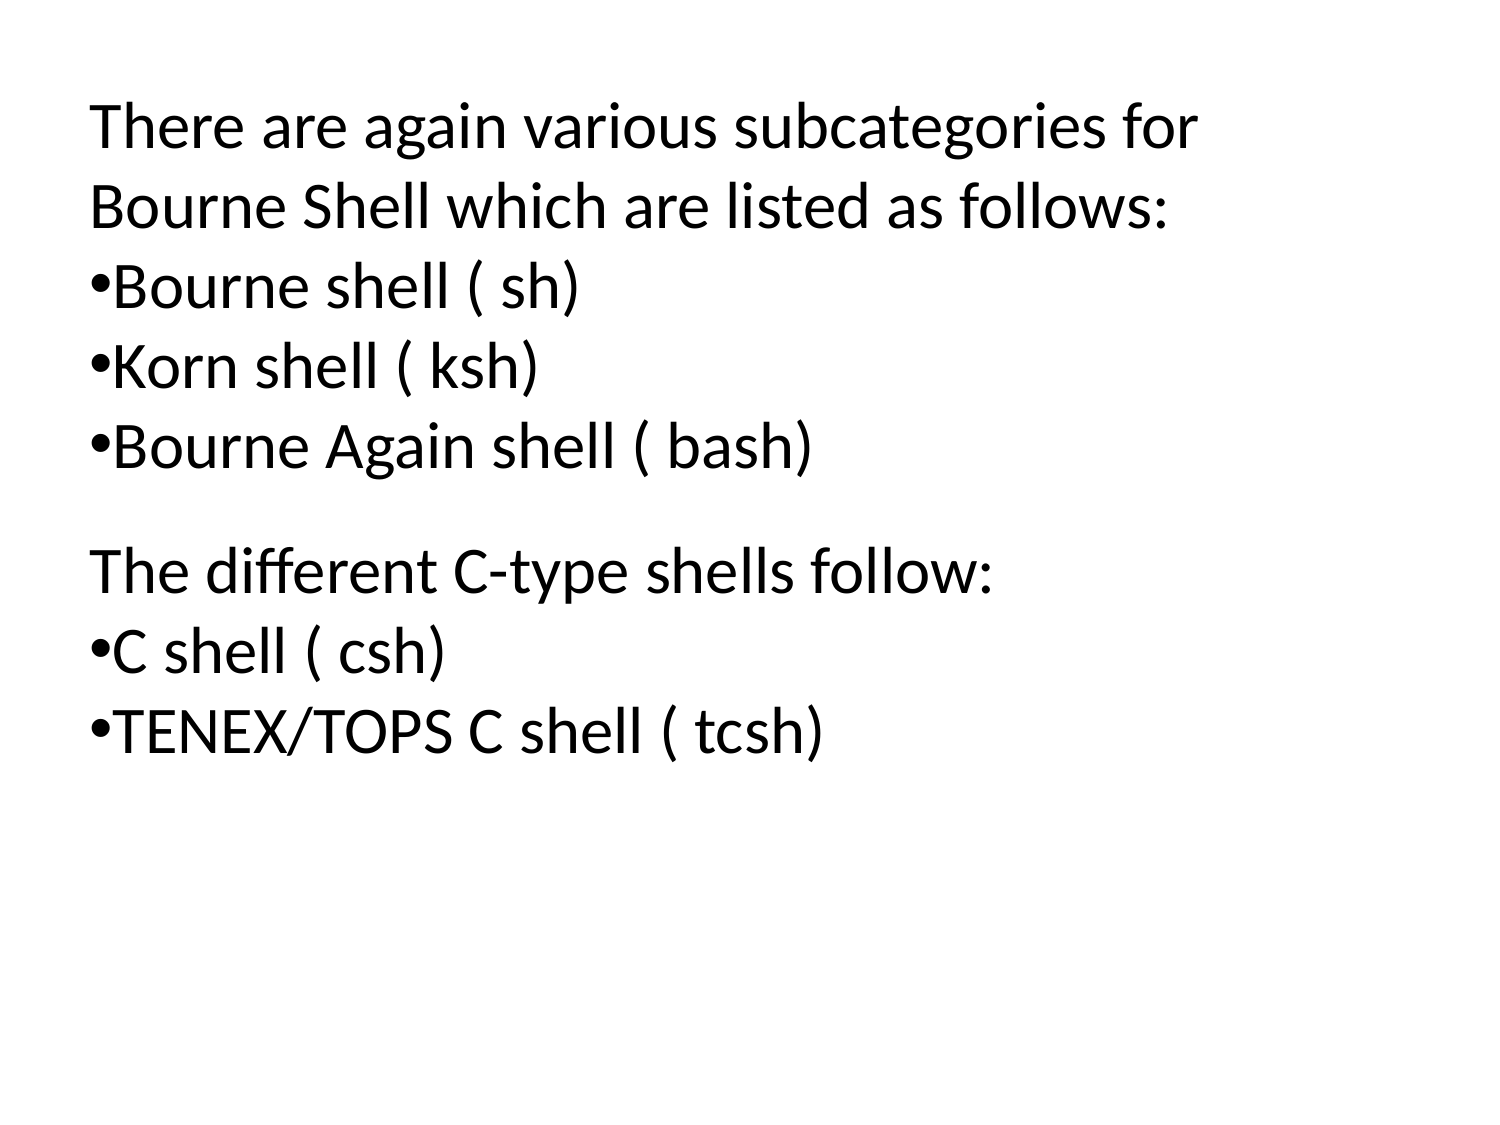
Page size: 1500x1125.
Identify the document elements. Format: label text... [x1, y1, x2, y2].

text_box There are again various subcategories for Bourne Shell which are listed as follows: Bourne shell ( sh) Korn shell ( ksh) Bourne Again shell ( bash) The different C-type shells follow: C shell ( csh) TENEX/TOPS C shell ( tcsh) [74, 75, 1425, 1005]
